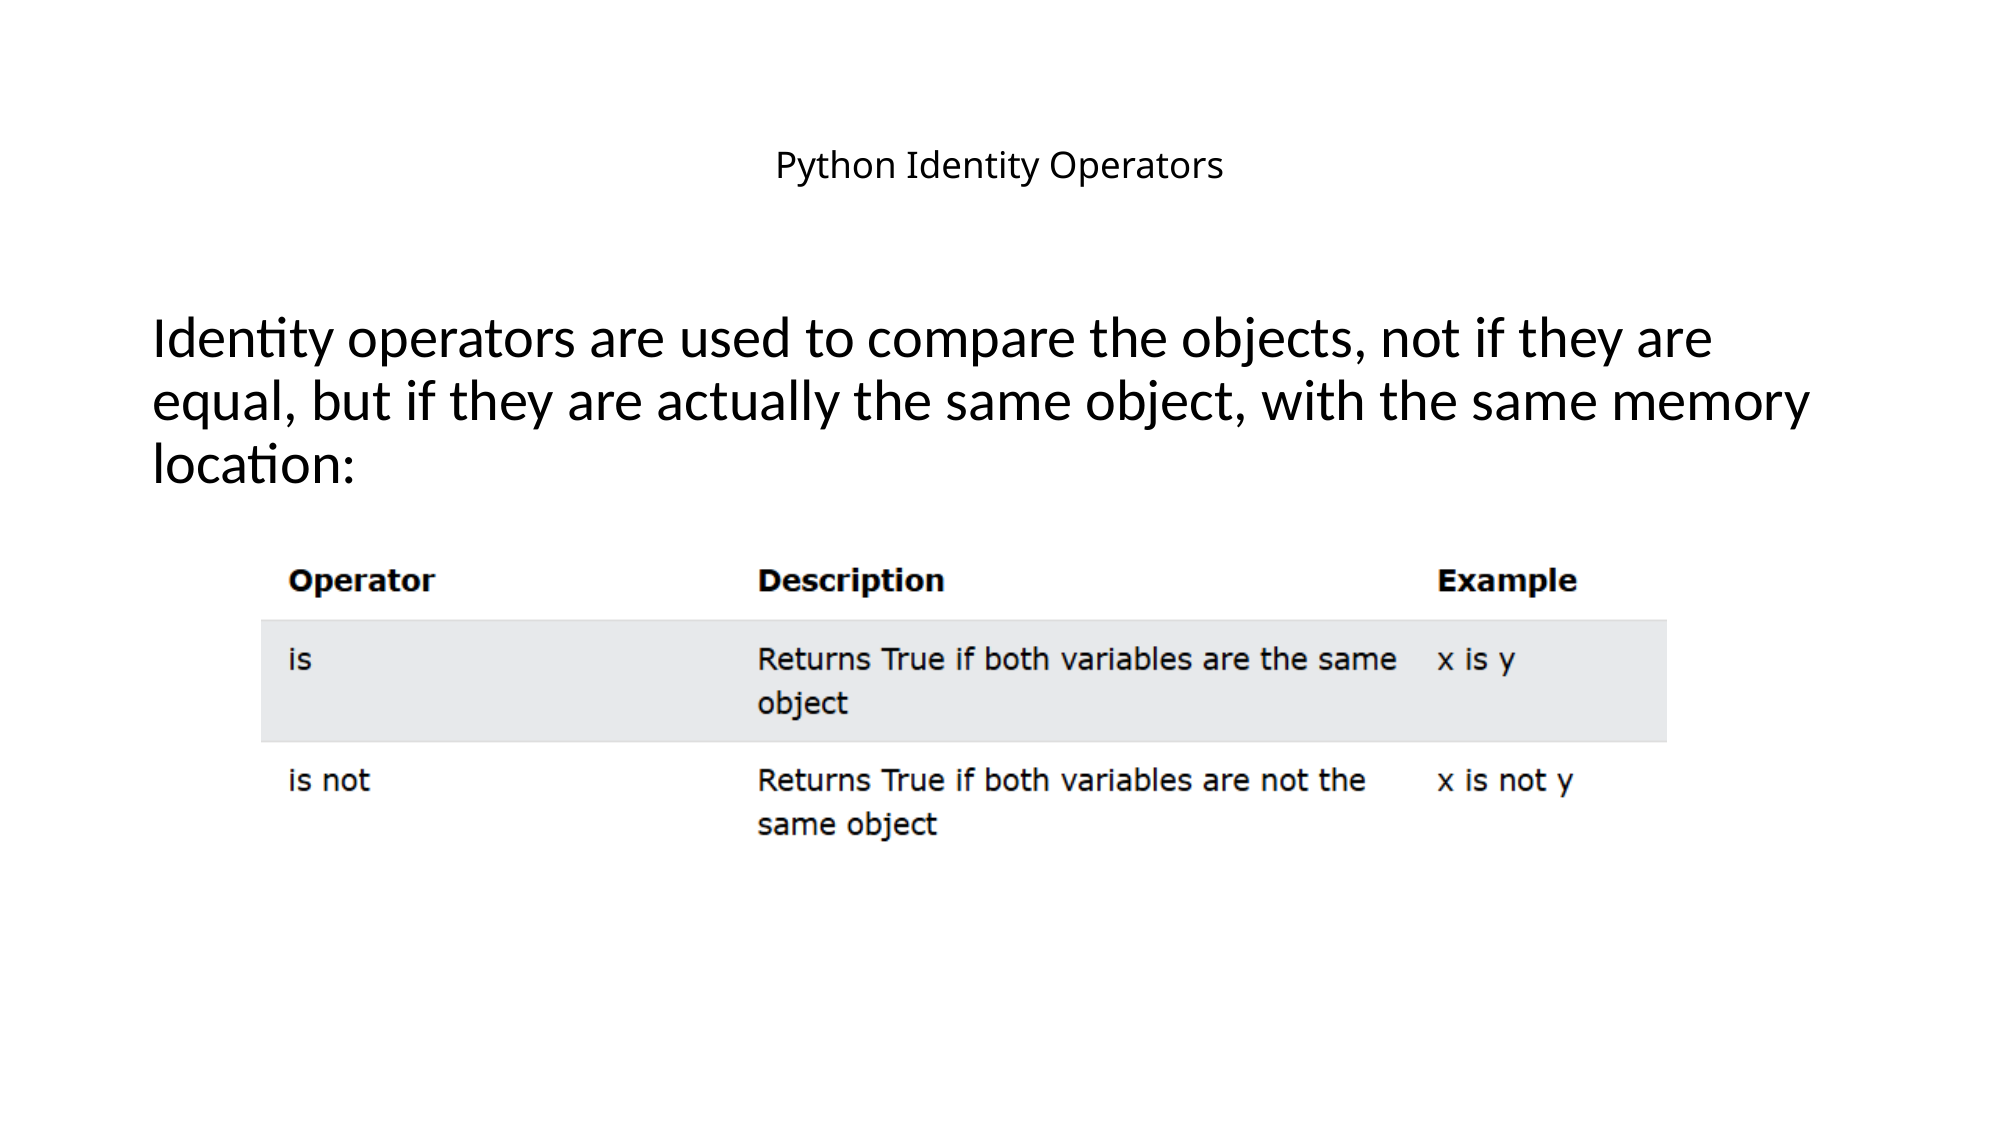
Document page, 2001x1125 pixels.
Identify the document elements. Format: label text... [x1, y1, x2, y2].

title Python Identity Operators [137, 59, 1863, 278]
picture [261, 546, 1667, 851]
list Identity operators are used to compare the objects, not if they are equal, but if they are actually the same object, with the same memory location: [137, 299, 1863, 1014]
